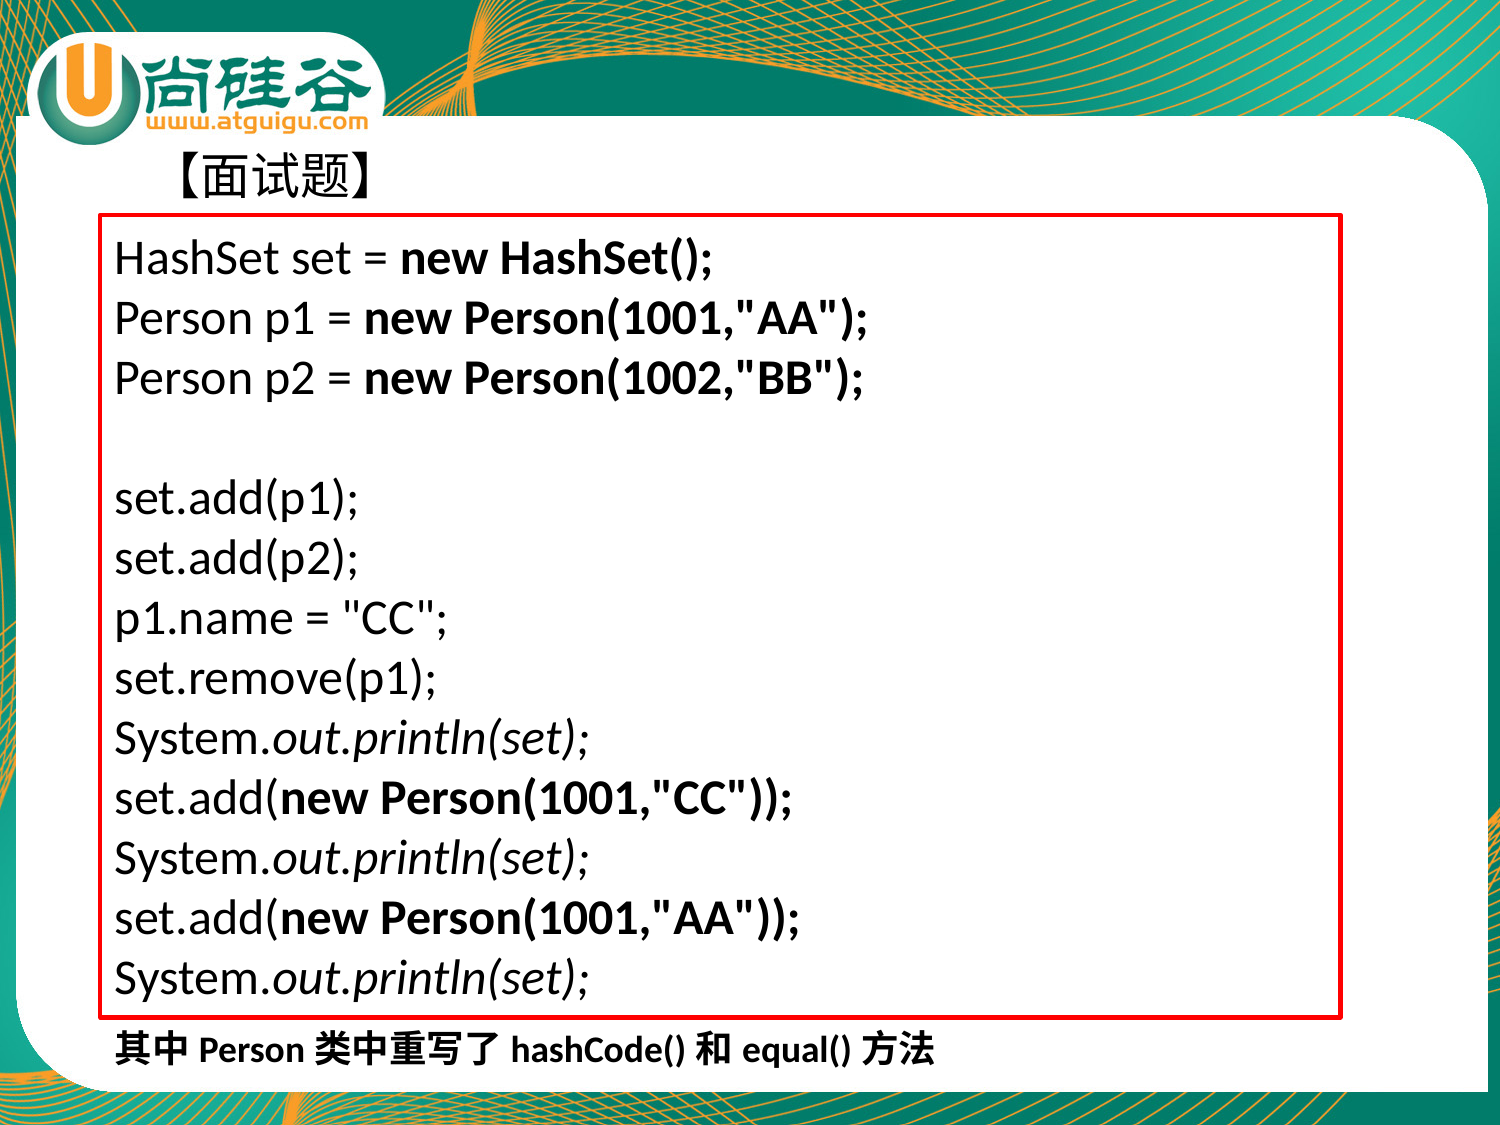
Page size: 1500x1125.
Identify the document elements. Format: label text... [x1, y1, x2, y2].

picture [0, 0, 1500, 1125]
text_box 【面试题】 [135, 137, 880, 212]
text_box [98, 213, 1343, 1020]
text_box 其中Person类中重写了hashCode()和equal()方法 [100, 1020, 963, 1078]
